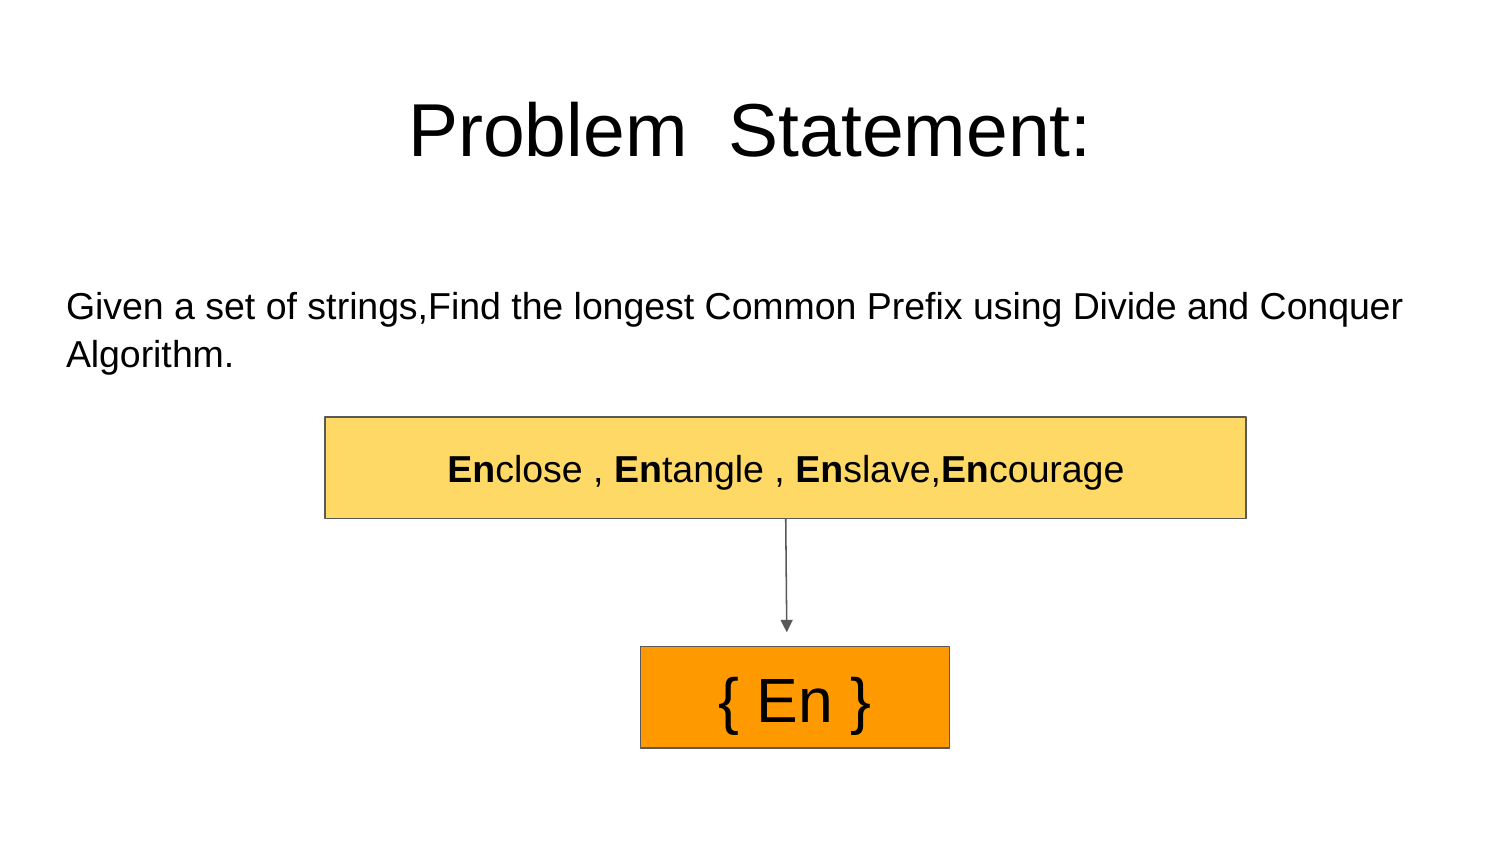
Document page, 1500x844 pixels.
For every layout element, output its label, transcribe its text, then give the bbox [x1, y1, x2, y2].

text_box Enclose , Entangle , Enslave,Encourage [325, 416, 1247, 519]
text_box { En } [640, 646, 950, 749]
list Given a set of strings,Find the longest Common Prefix using Divide and Conquer Algorithm. [51, 264, 1449, 752]
title Problem Statement: [51, 72, 1449, 206]
